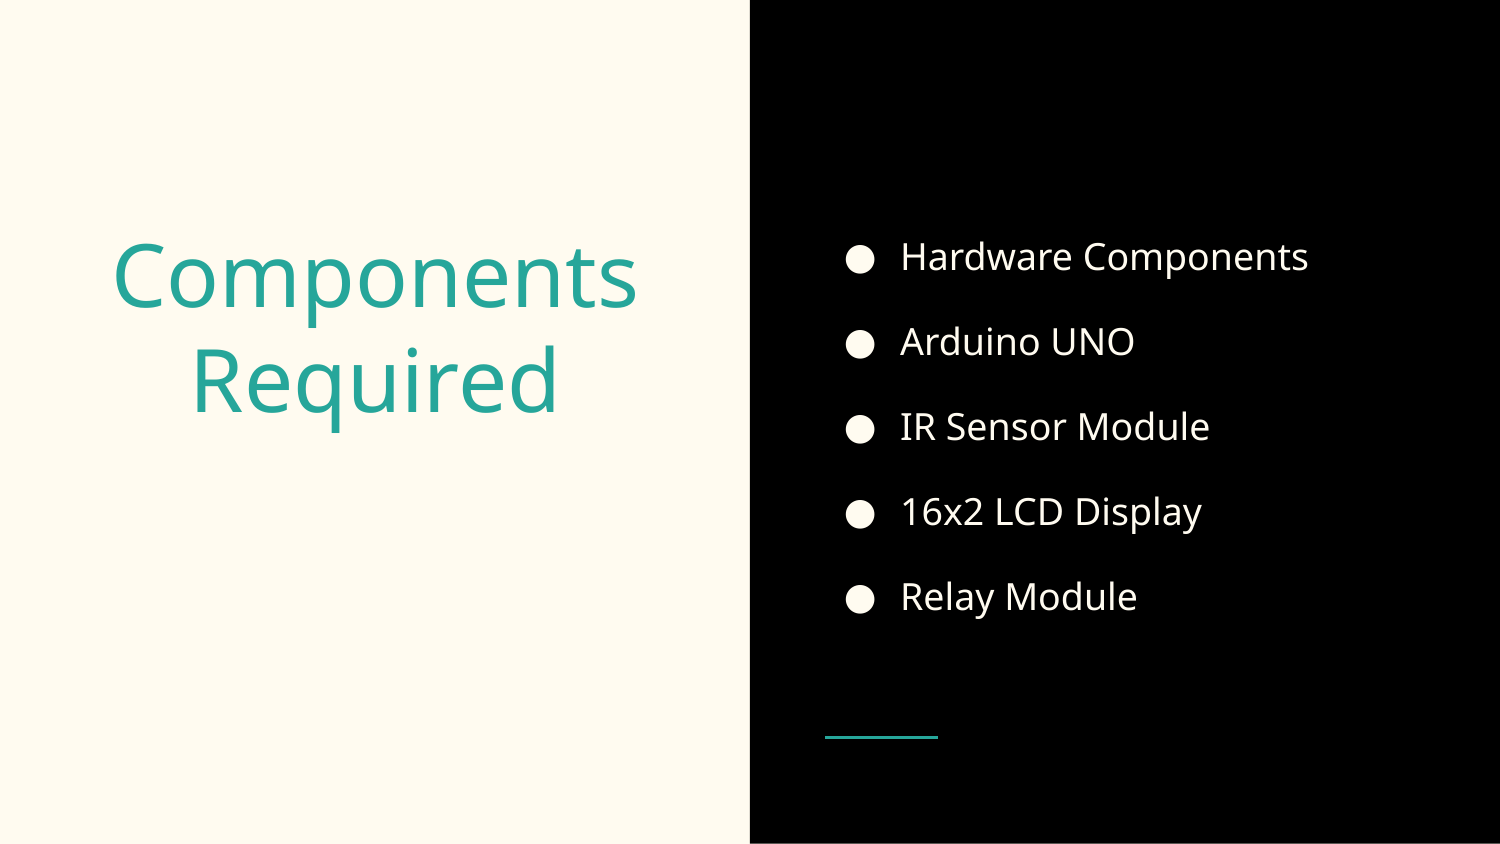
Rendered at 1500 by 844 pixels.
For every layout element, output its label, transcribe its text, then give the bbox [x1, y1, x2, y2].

title Components Required [43, 226, 708, 446]
list Hardware Components Arduino UNO IR Sensor Module 16x2 LCD Display Relay Module [810, 118, 1440, 725]
